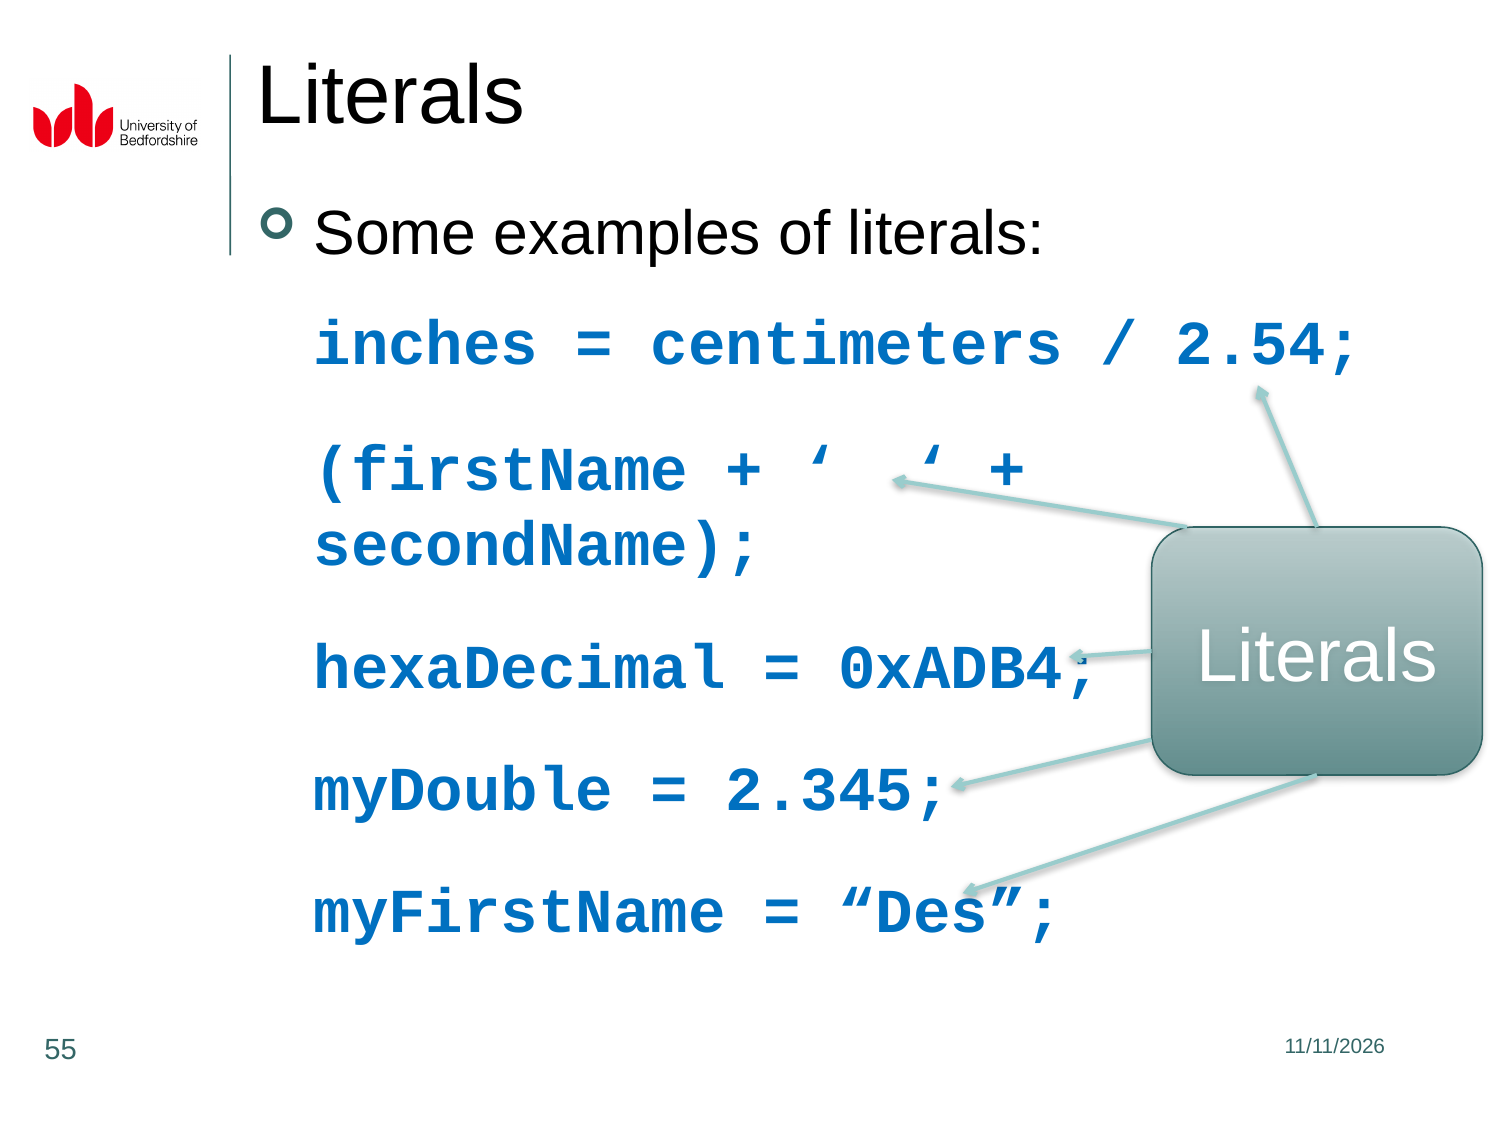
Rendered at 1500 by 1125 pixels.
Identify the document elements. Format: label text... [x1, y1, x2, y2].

text_box Literals [1150, 526, 1484, 776]
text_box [1068, 650, 1152, 658]
slide_number 55 [29, 1023, 242, 1099]
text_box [891, 479, 1188, 528]
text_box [1257, 385, 1318, 528]
list Some examples of literals: inches = centimeters / 2.54; (firstName + ‘ ‘ + secondName); hexaDecimal = 0xADB4; myDouble = 2.345; myFirstName = “Des”; [241, 184, 1380, 960]
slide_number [1087, 1025, 1400, 1100]
picture [29, 78, 201, 152]
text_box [962, 774, 1318, 894]
text_box Literals [242, 30, 1305, 150]
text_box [950, 739, 1152, 788]
